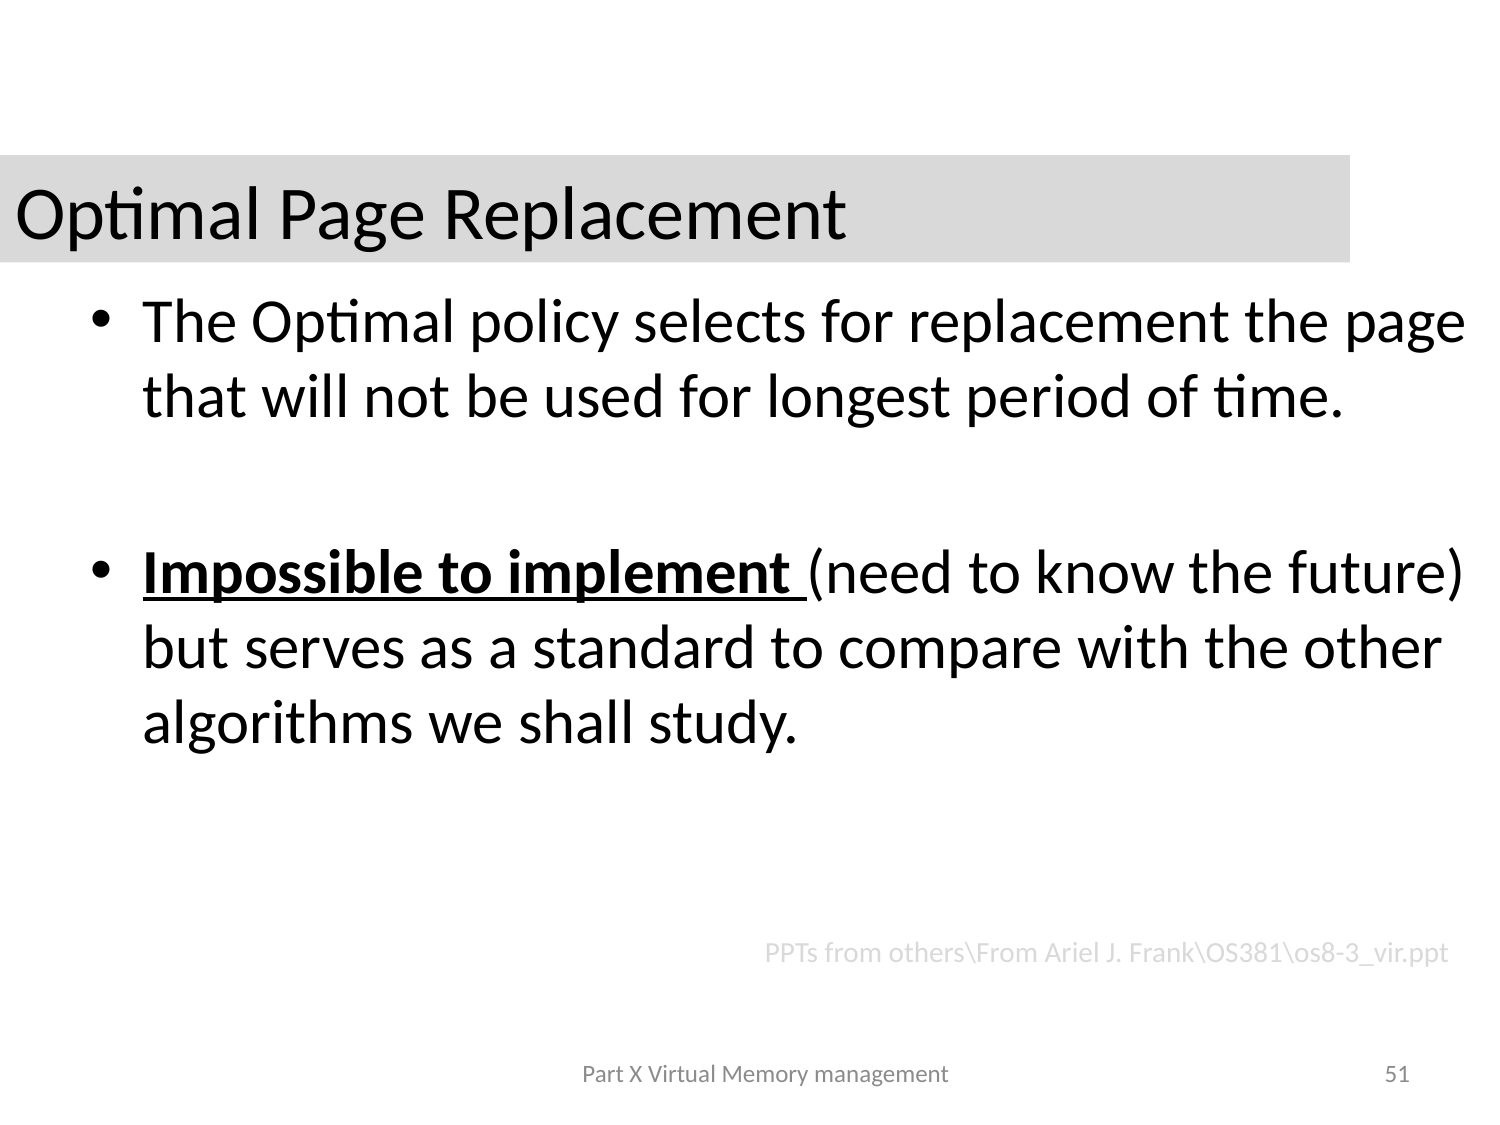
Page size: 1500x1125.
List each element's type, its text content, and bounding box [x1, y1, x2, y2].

text_box PPTs from others\From Ariel J. Frank\OS381\os8-3_vir.ppt [749, 925, 1500, 976]
title Optimal Page Replacement [0, 155, 1350, 263]
slide_number 51 [1074, 1042, 1425, 1103]
list The Optimal policy selects for replacement the page that will not be used for longest period of time. Impossible to implement (need to know the future) but serves as a standard to compare with the other algorithms we shall study. [75, 272, 1500, 833]
footer Part X Virtual Memory management [512, 1042, 1020, 1103]
